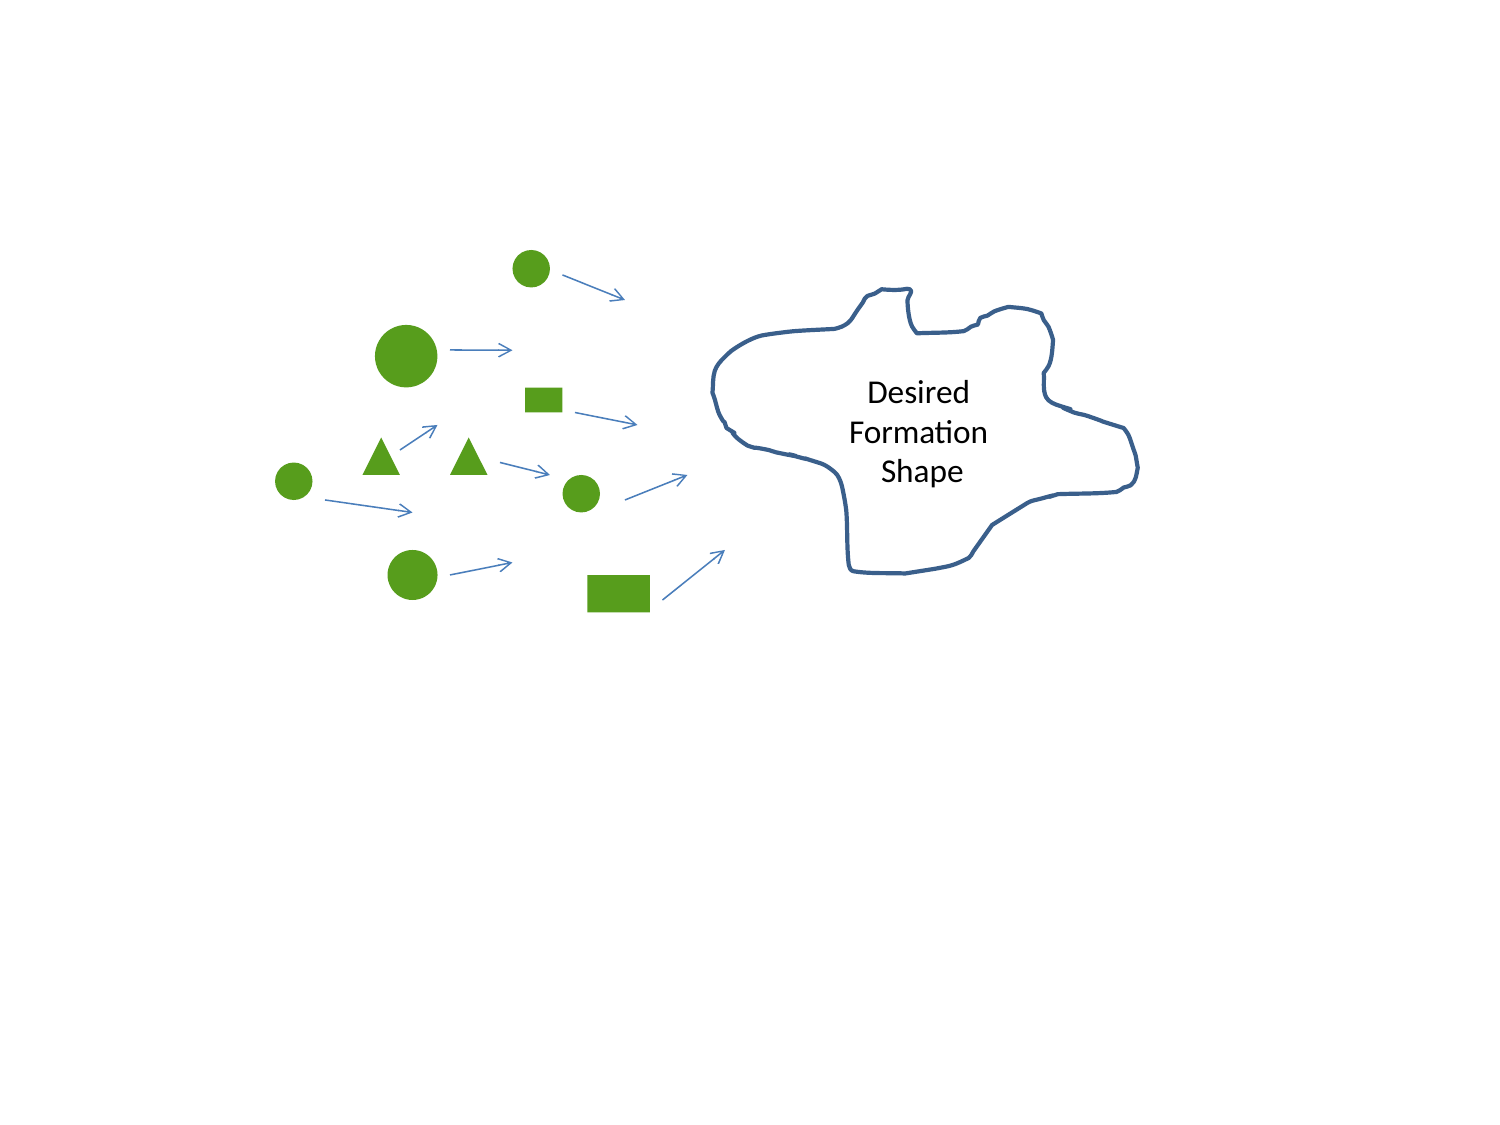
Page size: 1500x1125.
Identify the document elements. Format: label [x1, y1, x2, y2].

text_box [274, 249, 1138, 613]
